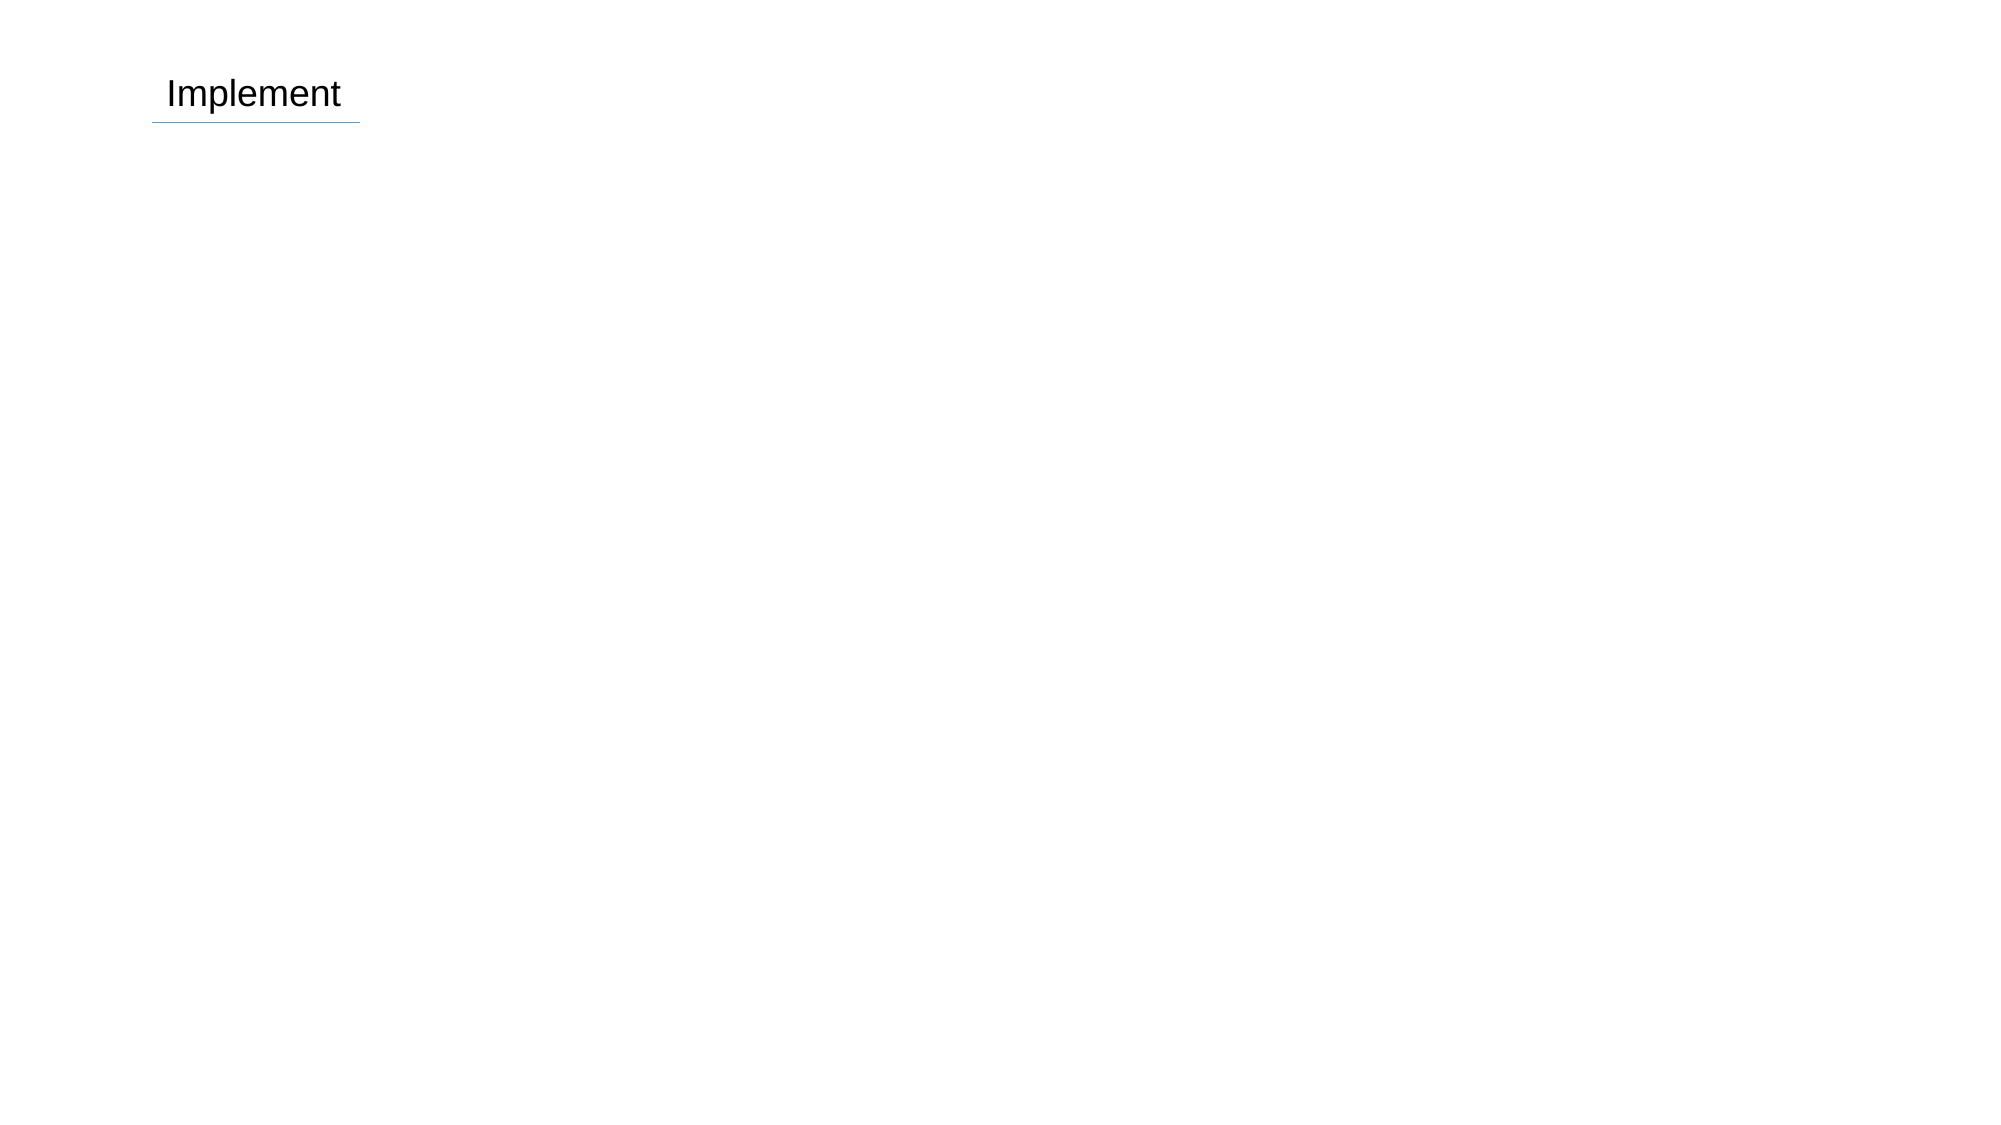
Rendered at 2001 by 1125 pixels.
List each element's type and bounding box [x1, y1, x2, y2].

text_box [151, 61, 1006, 123]
